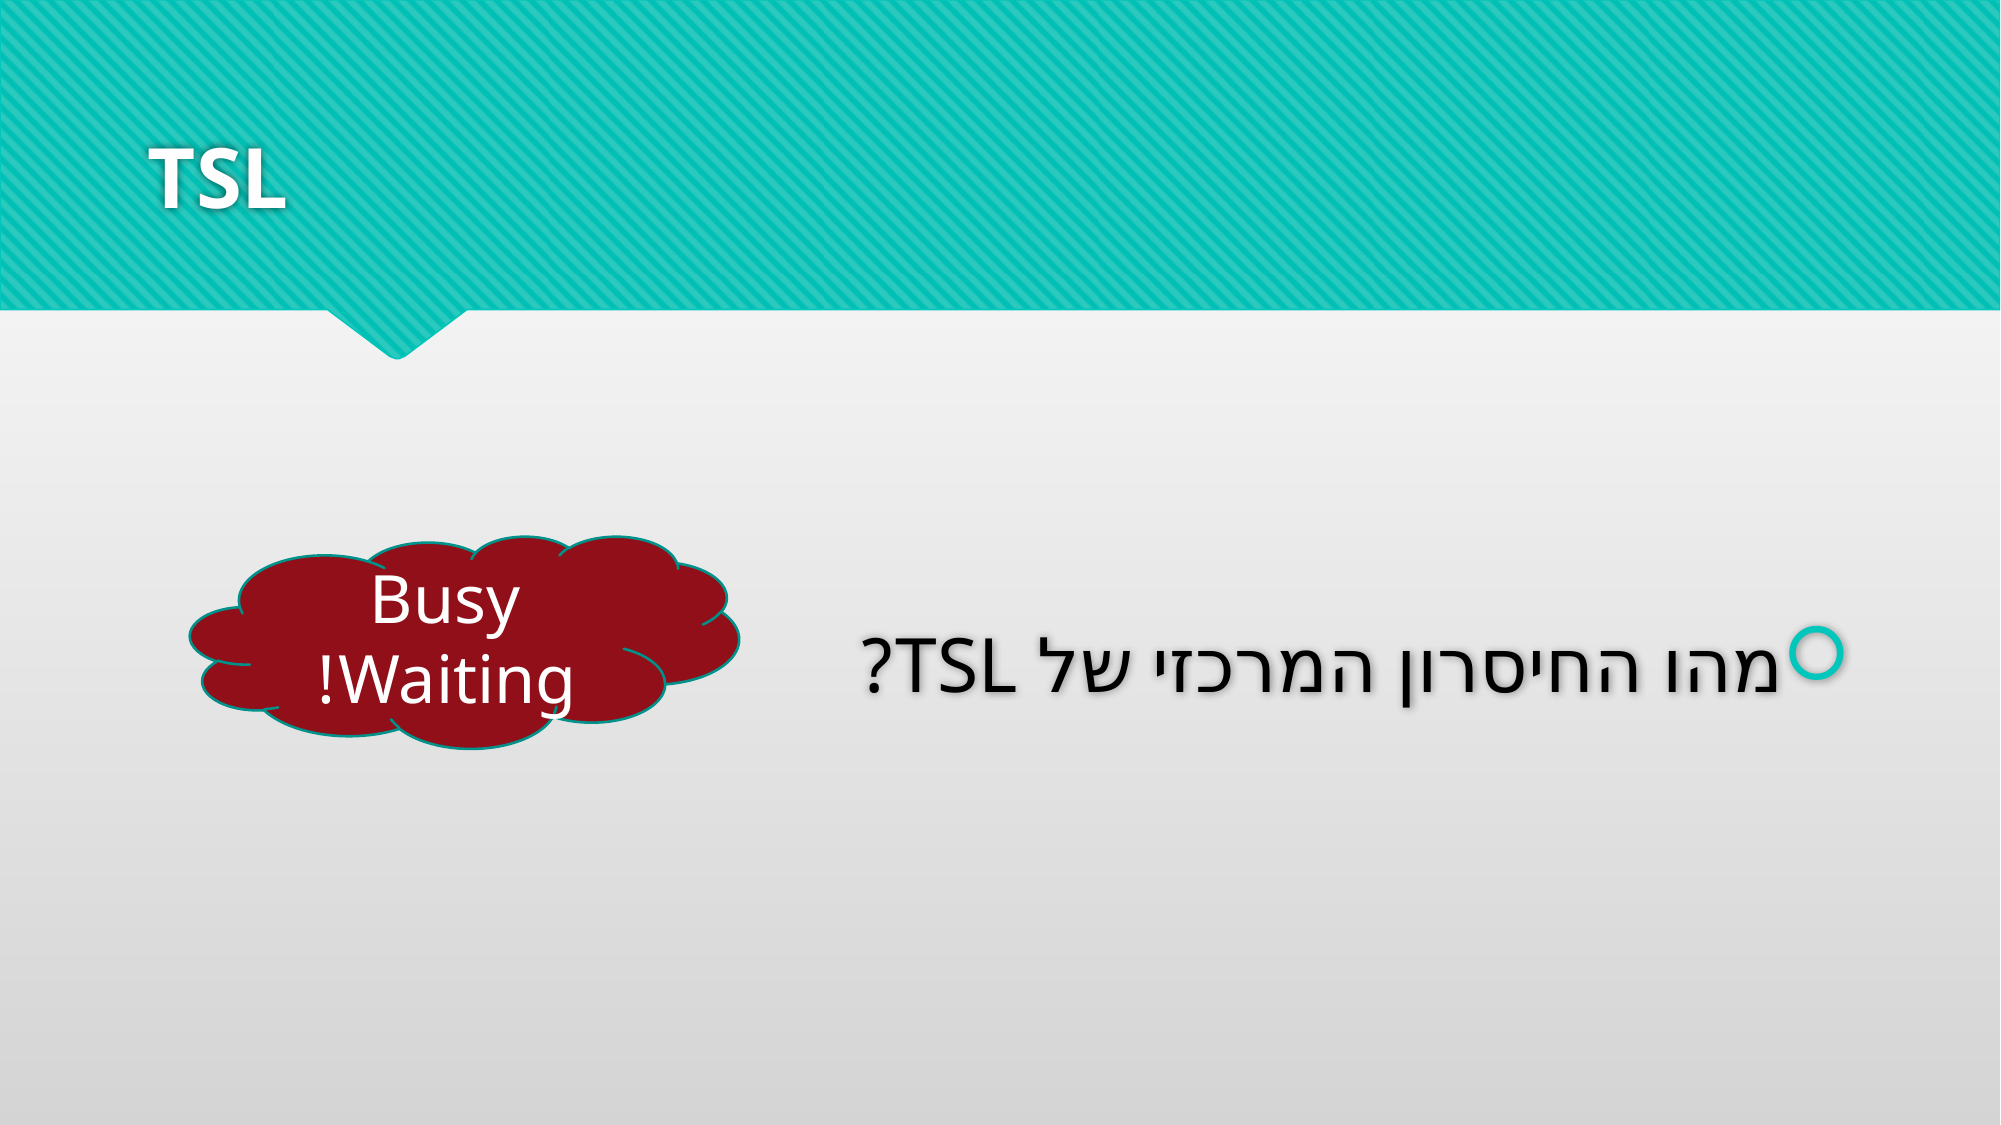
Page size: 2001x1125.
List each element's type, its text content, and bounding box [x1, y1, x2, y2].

list מהו החיסרון המרכזי של TSL? [134, 364, 1866, 962]
text_box Busy Waiting! [188, 535, 741, 751]
title TSL [132, 73, 1868, 233]
